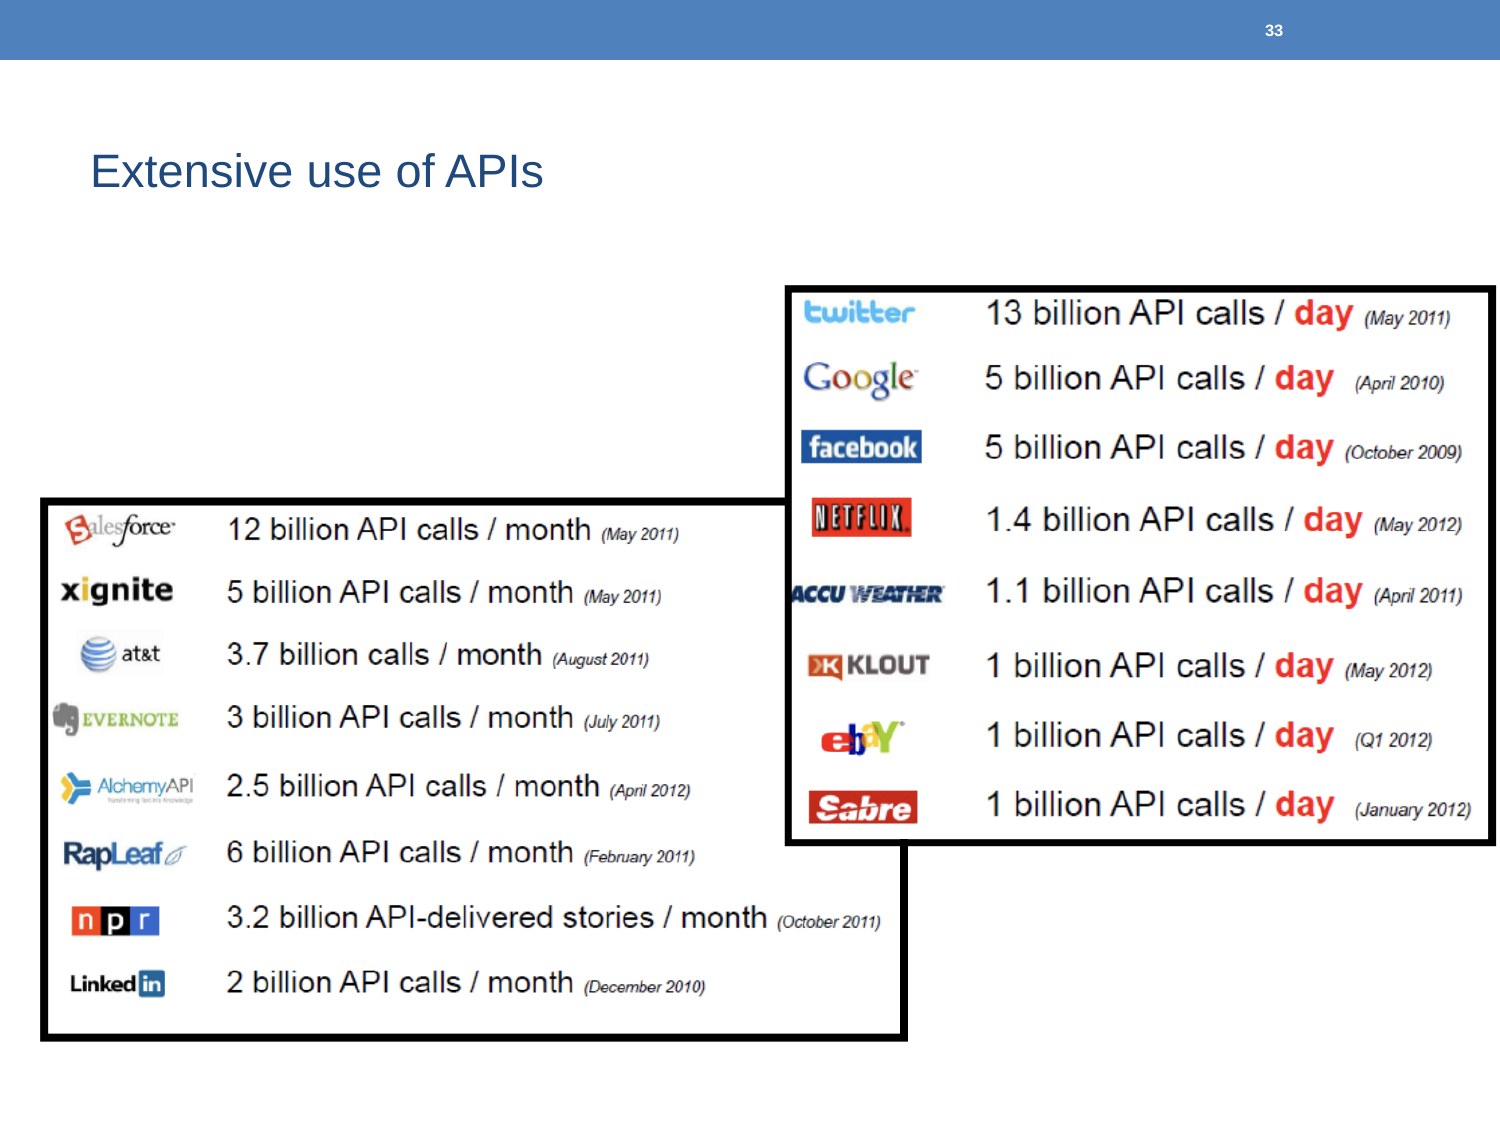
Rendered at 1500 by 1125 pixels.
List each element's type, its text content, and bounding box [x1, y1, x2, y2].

title Extensive use of APIs [75, 87, 1425, 250]
slide_number 33 [1250, 3, 1425, 57]
picture [0, 274, 1500, 1063]
